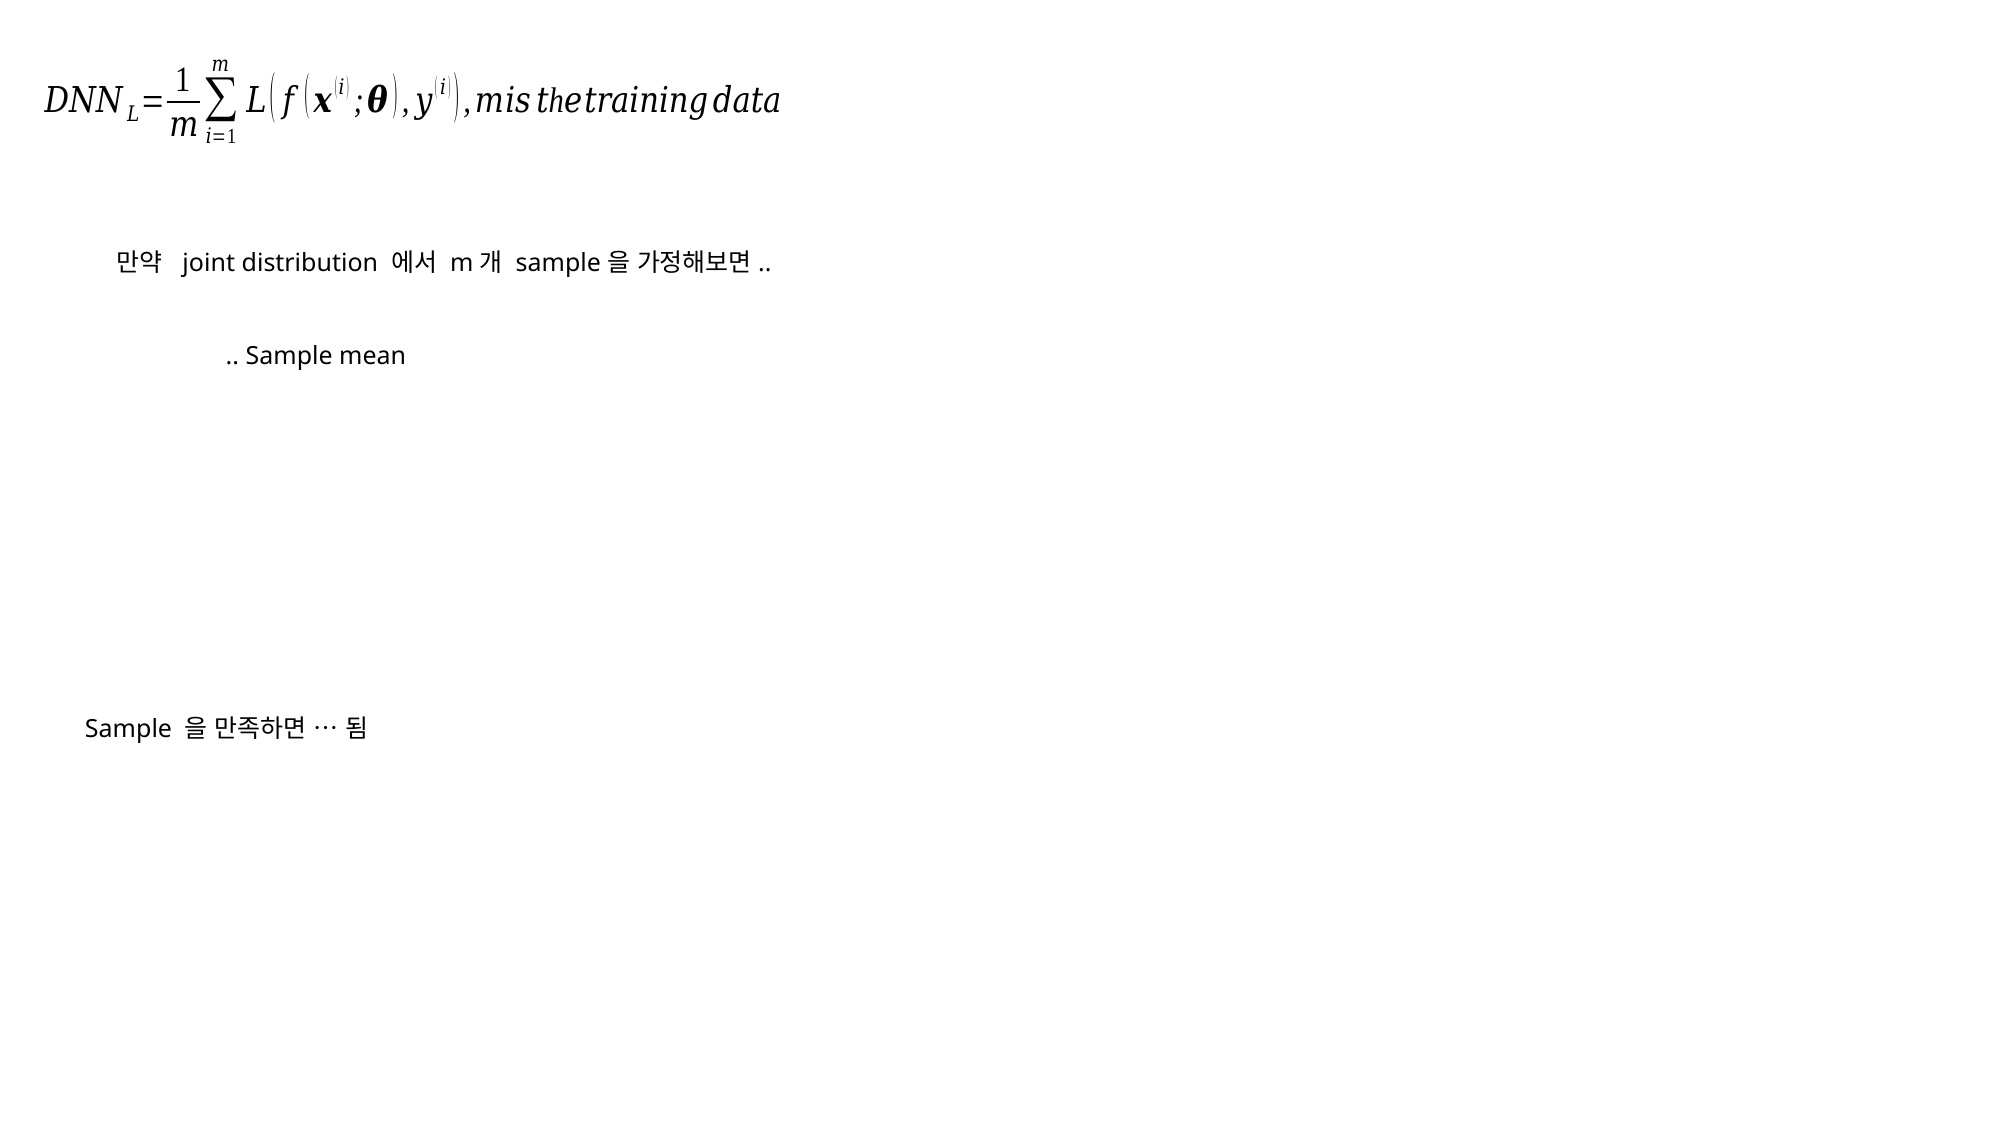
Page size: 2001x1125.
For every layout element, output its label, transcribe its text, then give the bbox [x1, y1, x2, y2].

text_box Sample 을 만족하면 … 됨 [85, 712, 376, 743]
